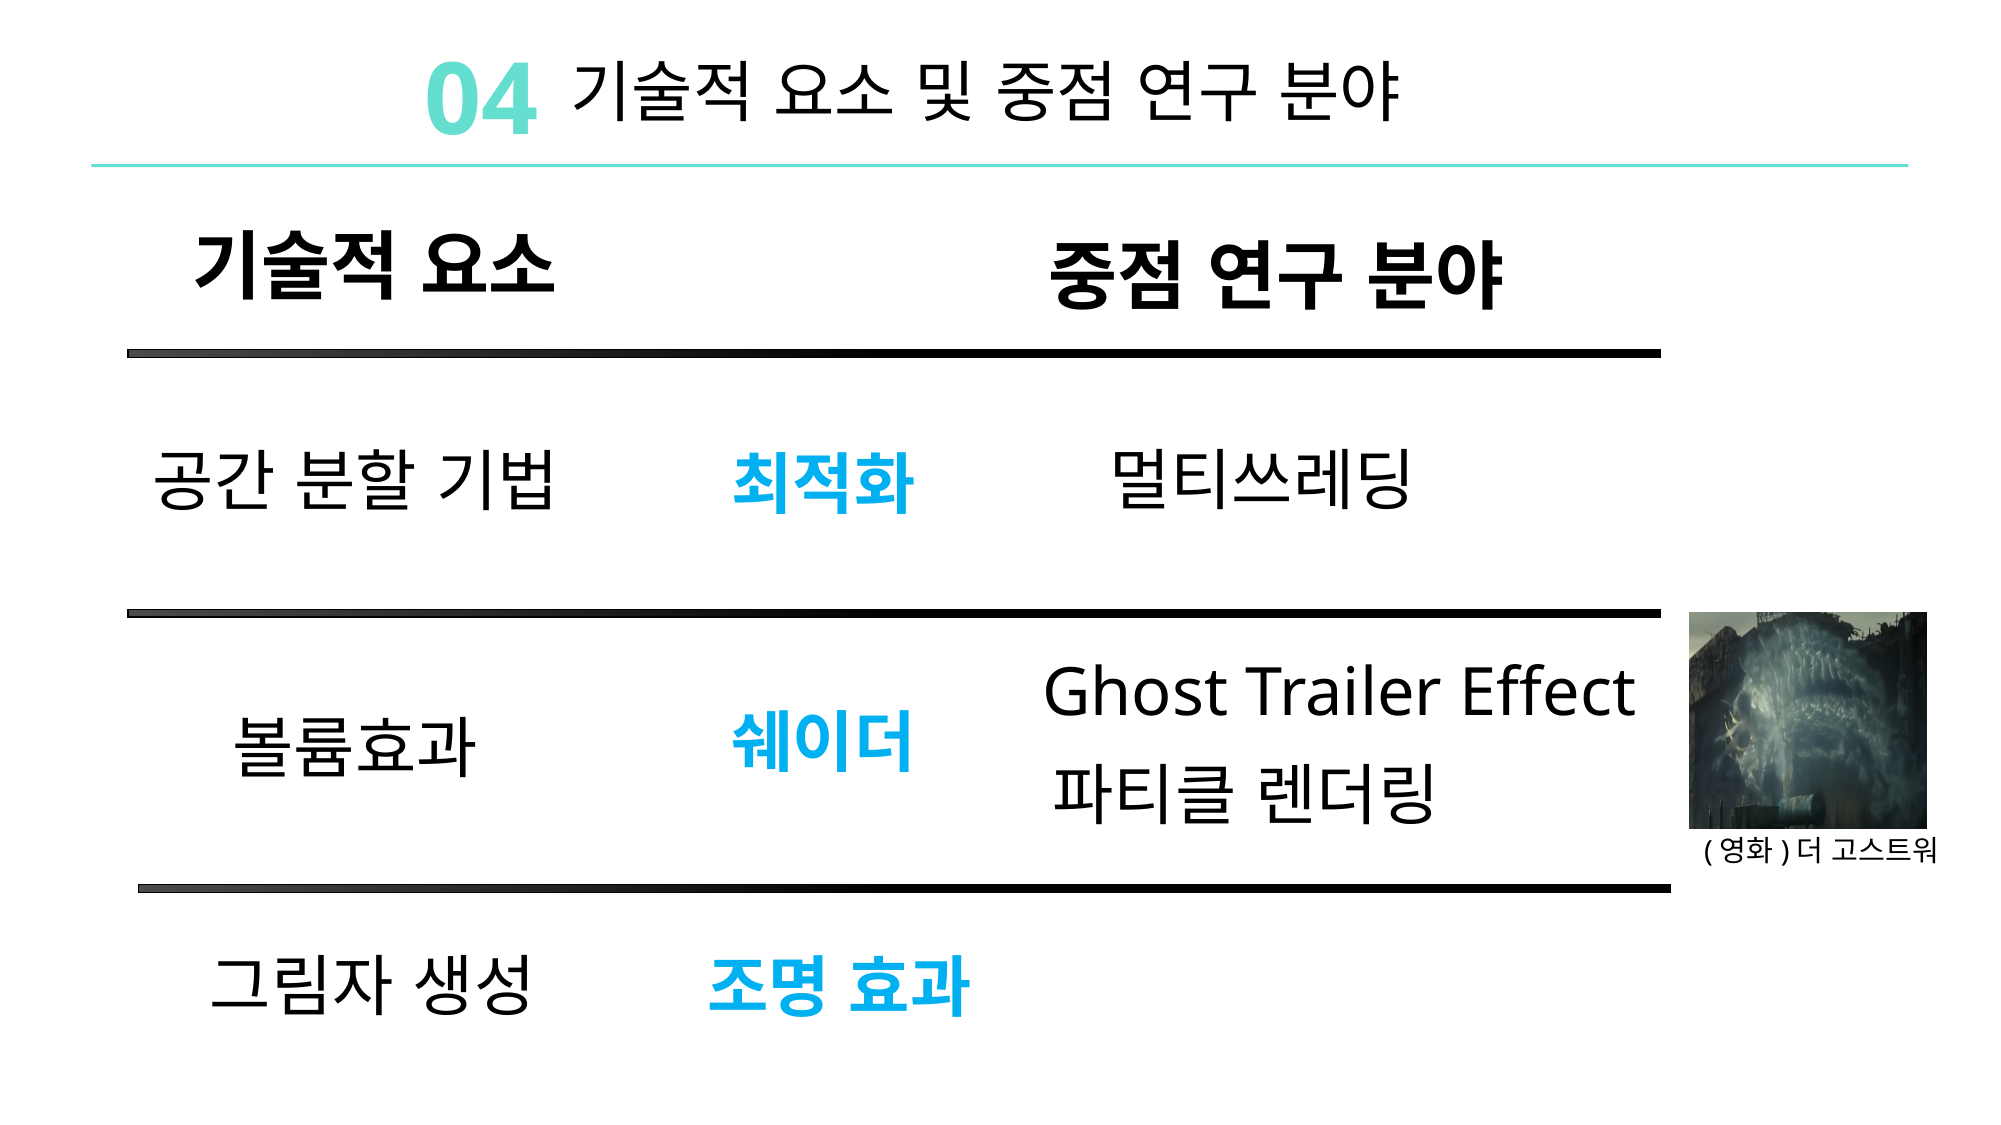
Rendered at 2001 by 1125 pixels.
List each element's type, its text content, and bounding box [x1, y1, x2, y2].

text_box 쉐이더 [716, 692, 955, 788]
text_box 멀티쓰레딩 [1094, 430, 1693, 526]
picture [1689, 612, 1927, 829]
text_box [407, 26, 1538, 163]
text_box [127, 349, 1661, 358]
text_box 그림자 생성 [195, 936, 621, 1032]
text_box 조명 효과 [692, 937, 1034, 1032]
text_box [138, 884, 1671, 893]
text_box 공간 분할 기법 [138, 431, 737, 526]
text_box [127, 609, 1661, 618]
text_box 기술적 요소 [177, 210, 668, 318]
text_box Ghost Trailer Effect [1027, 641, 1689, 736]
text_box 최적화 [716, 434, 955, 529]
text_box 파티클 렌더링 [1037, 745, 1636, 840]
text_box (영화)더 고스트워 [1689, 816, 1961, 889]
text_box 볼륨효과 [217, 698, 527, 793]
text_box [90, 163, 1909, 168]
text_box 중점 연구 분야 [1033, 220, 1641, 328]
